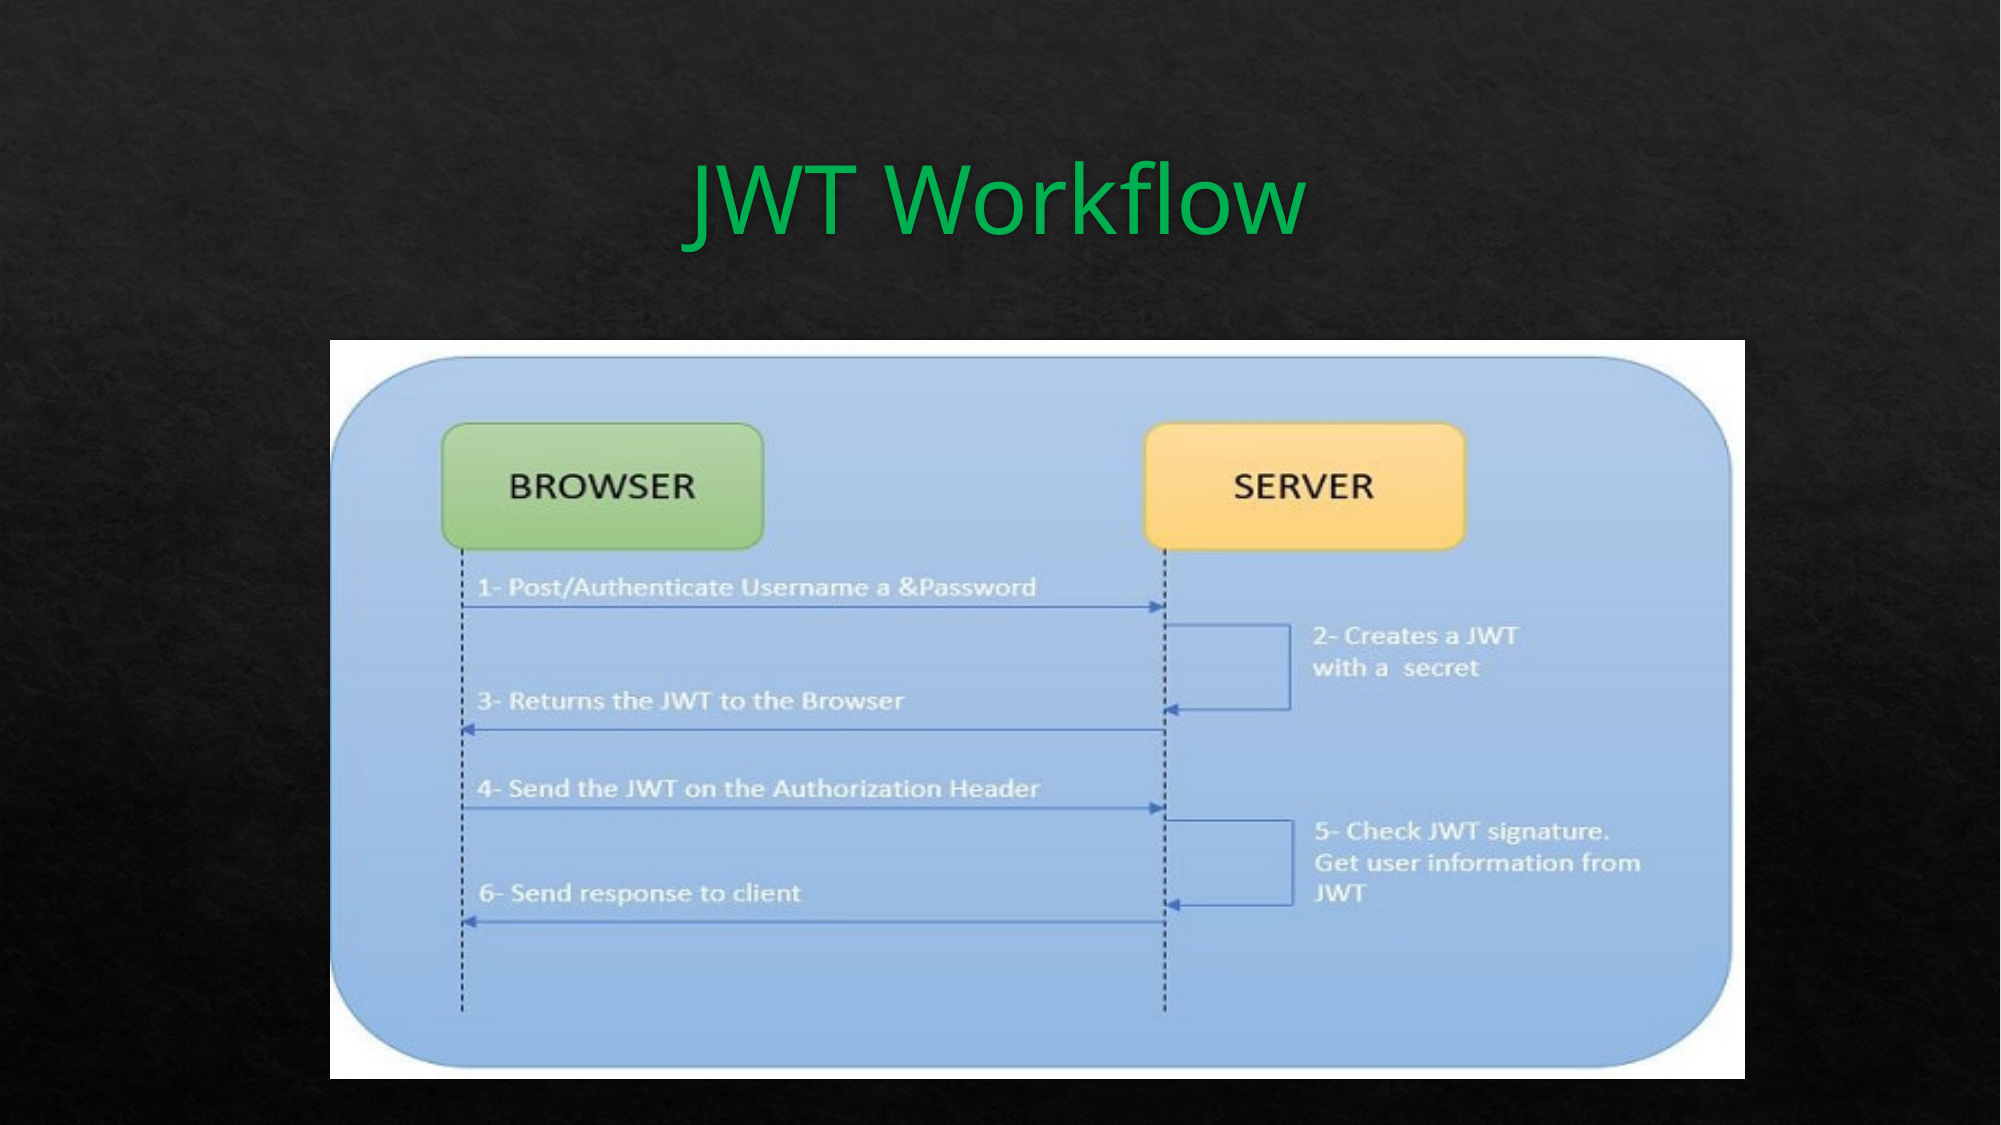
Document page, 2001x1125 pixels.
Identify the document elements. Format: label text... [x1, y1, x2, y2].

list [329, 340, 1745, 1080]
title JWT Workflow [149, 99, 1849, 307]
